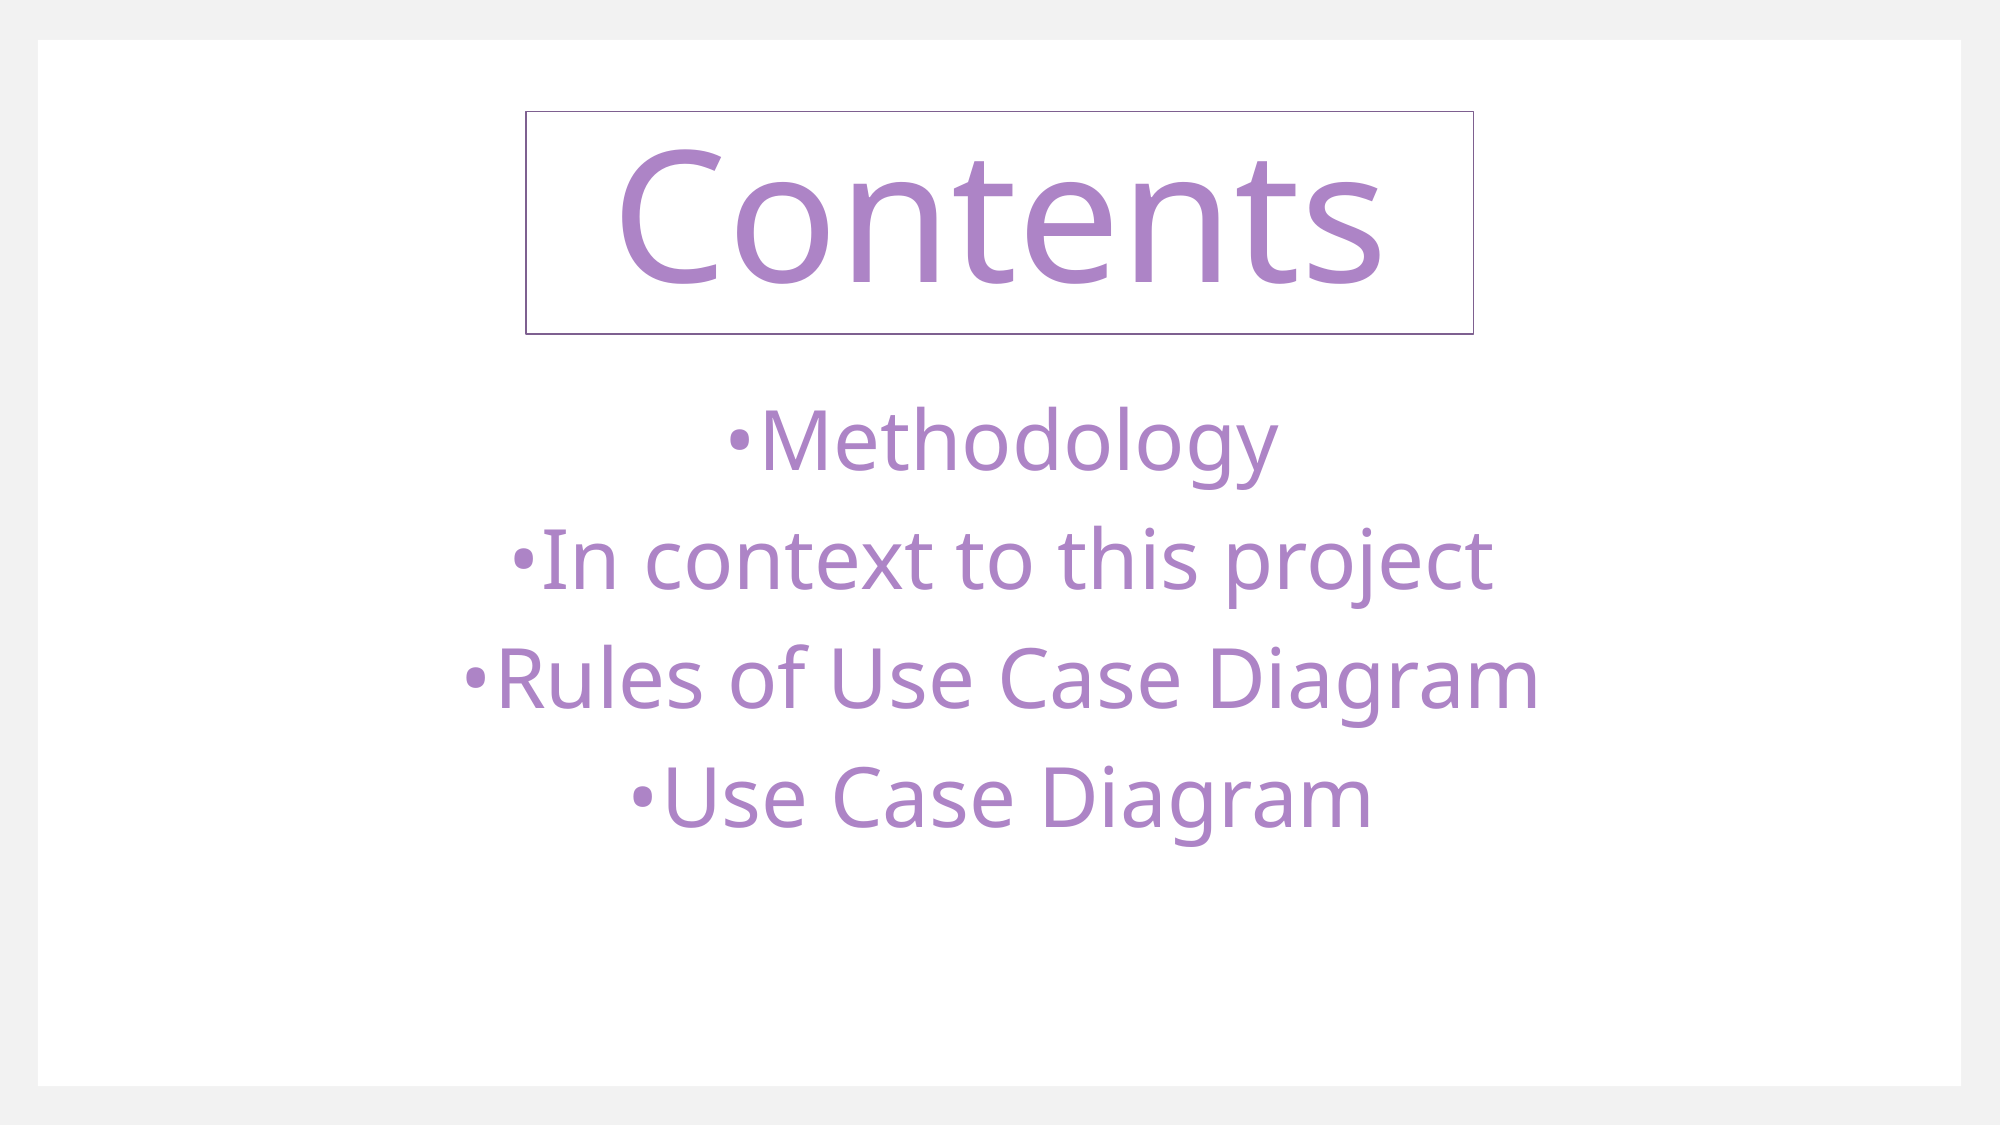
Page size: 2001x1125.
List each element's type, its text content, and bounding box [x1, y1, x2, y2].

list Methodology In context to this project Rules of Use Case Diagram Use Case Diagram [190, 390, 1810, 1054]
title Contents [526, 111, 1474, 335]
